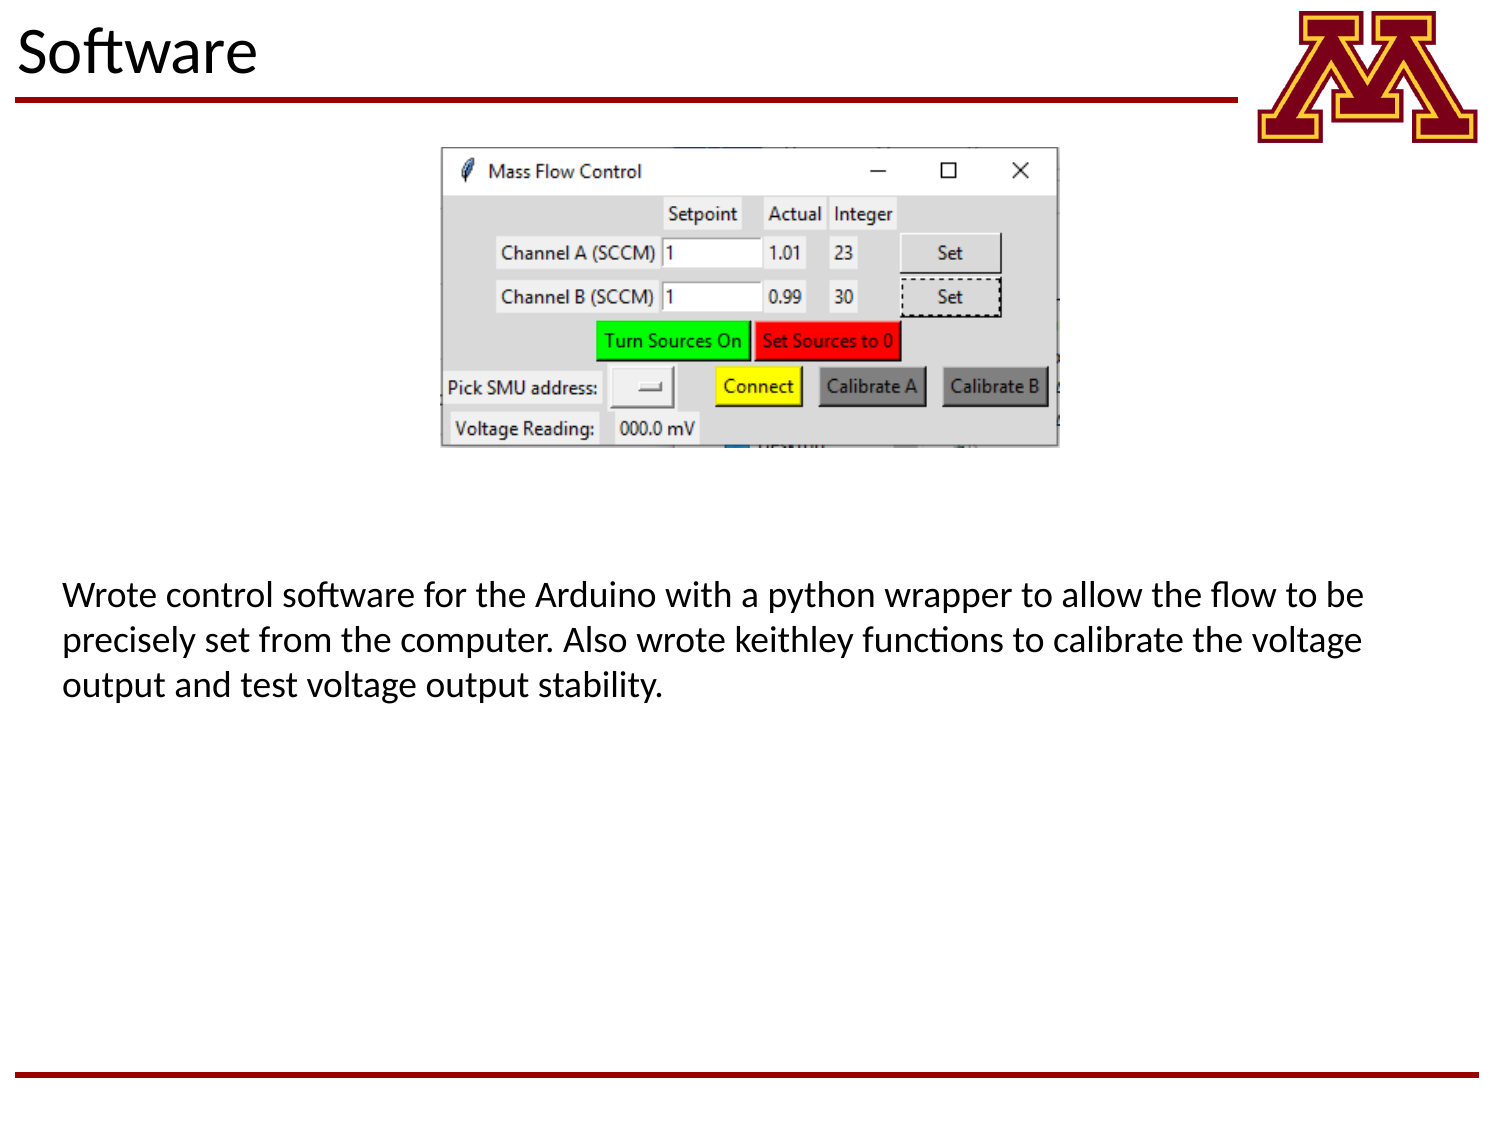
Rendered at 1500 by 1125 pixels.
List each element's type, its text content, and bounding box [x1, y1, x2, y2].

text_box Software [2, 0, 274, 95]
picture [1257, 11, 1481, 143]
text_box Wrote control software for the Arduino with a python wrapper to allow the flow to be precisely set from the computer. Also wrote keithley functions to calibrate the voltage output and test voltage output stability. [47, 562, 1455, 713]
picture [440, 147, 1060, 448]
